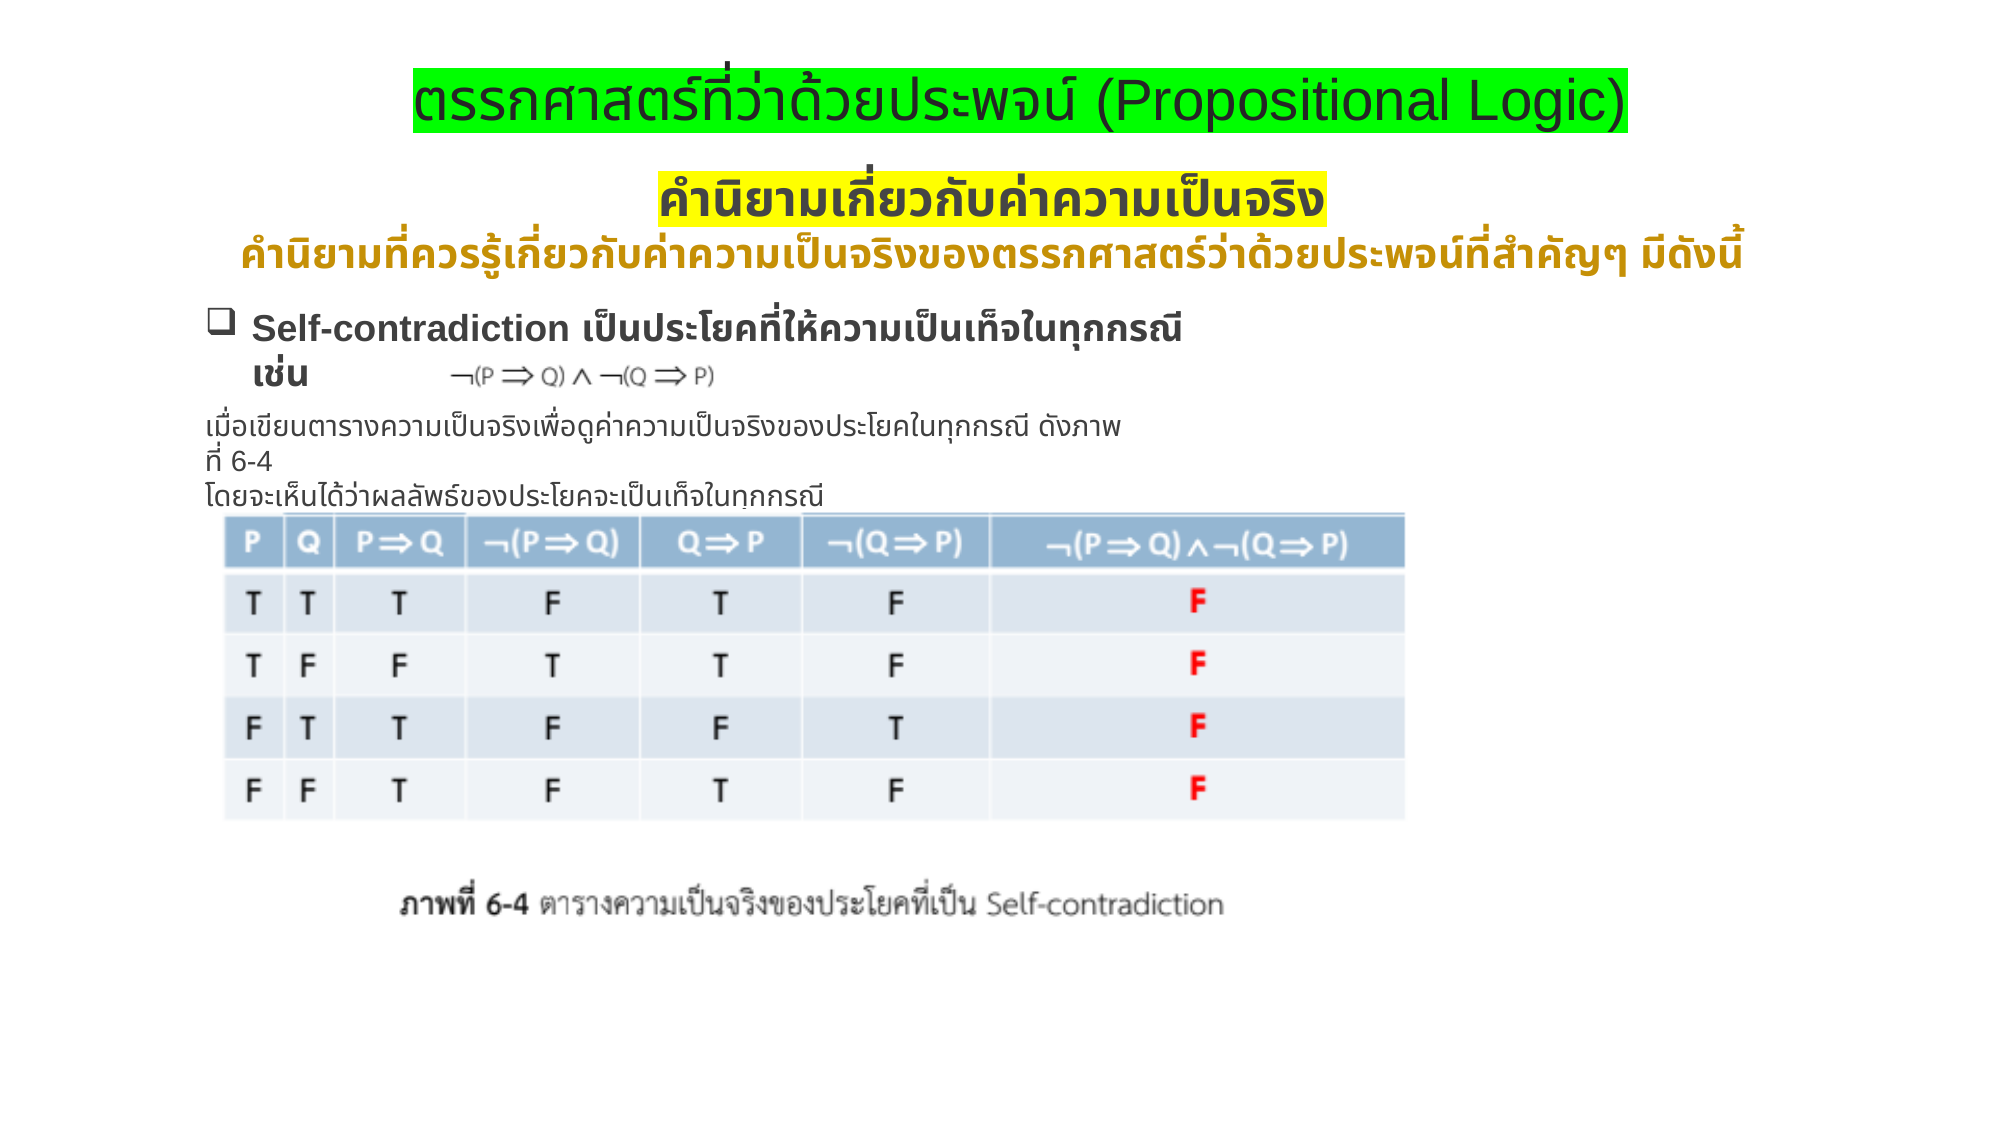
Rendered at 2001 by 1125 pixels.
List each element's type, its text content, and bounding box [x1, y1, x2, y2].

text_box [187, 296, 1223, 487]
picture [445, 354, 726, 401]
text_box คำนิยามเกี่ยวกับค่าความเป็นจริง คำนิยามที่ควรรู้เกี่ยวกับค่าความเป็นจริงของตรรกศาสตร์ว่าด้วยประพจน์ที่สำคัญๆ มีดังนี้ [187, 159, 1798, 284]
picture [217, 509, 1422, 940]
text_box ตรรกศาสตร์ที่ว่าด้วยประพจน์ (Propositional Logic) [357, 42, 1684, 159]
